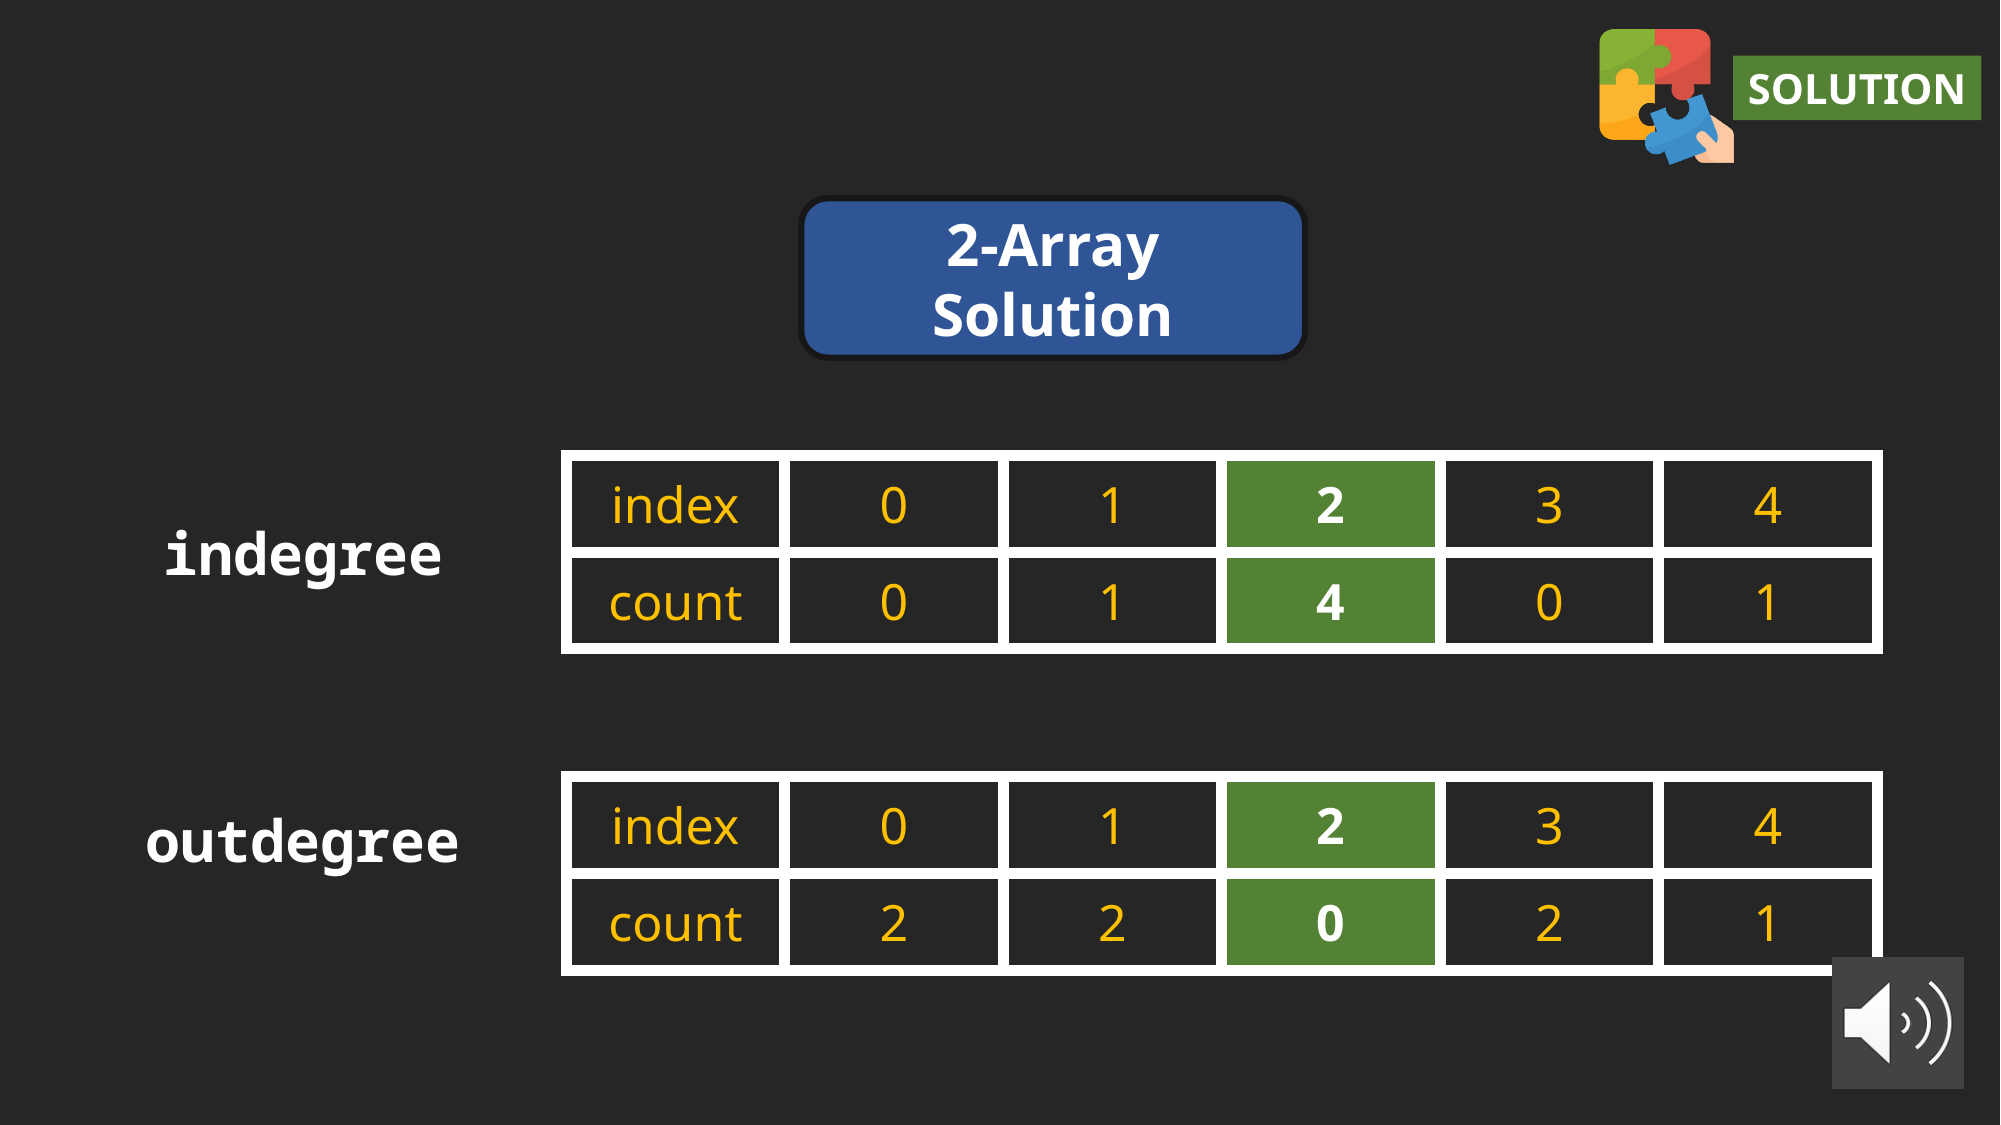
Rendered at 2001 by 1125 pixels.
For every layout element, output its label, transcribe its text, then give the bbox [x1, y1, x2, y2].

text_box SOLUTION [1735, 55, 1982, 121]
table_cell 0 [1446, 558, 1653, 643]
table_header 0 [790, 461, 998, 547]
text_box indegree [124, 509, 483, 594]
table_cell 2 [790, 879, 998, 965]
table_header 1 [1009, 782, 1216, 868]
table_header index [572, 461, 779, 547]
table_cell 1 [1664, 558, 1872, 643]
picture [1598, 29, 1735, 166]
table_cell 0 [1227, 879, 1435, 965]
table_header index [572, 782, 779, 868]
table_header 0 [790, 782, 998, 868]
table_header 4 [1664, 461, 1872, 547]
table_cell count [572, 879, 779, 965]
table_header 1 [1009, 461, 1216, 547]
table_header 3 [1446, 782, 1653, 868]
text_box 2-Array Solution [800, 197, 1307, 359]
table_header 3 [1446, 461, 1653, 547]
table_cell 0 [790, 558, 998, 643]
table_header 4 [1664, 782, 1872, 868]
table_cell count [572, 558, 779, 643]
table_cell 4 [1227, 558, 1435, 643]
table_cell 2 [1009, 879, 1216, 965]
picture [1831, 956, 1965, 1090]
table_header 2 [1227, 461, 1435, 547]
table_cell 1 [1009, 558, 1216, 643]
text_box outdegree [124, 796, 483, 882]
table_cell 2 [1446, 879, 1653, 965]
table_cell 1 [1664, 879, 1872, 965]
table_header 2 [1227, 782, 1435, 868]
